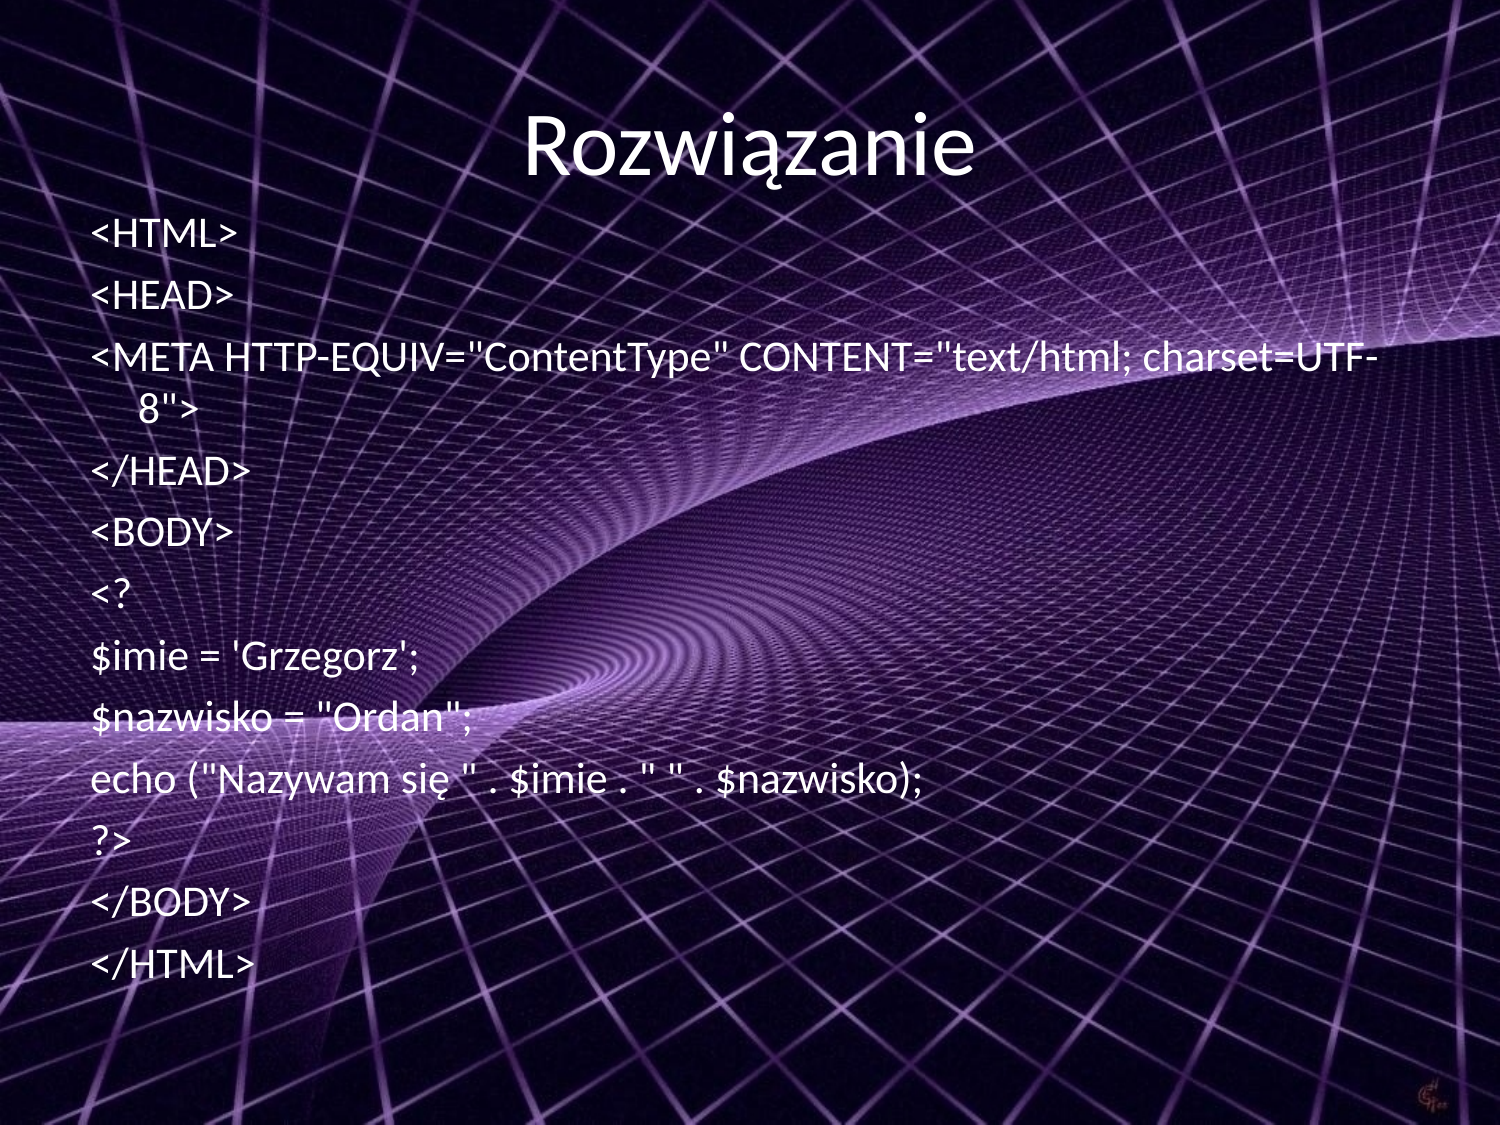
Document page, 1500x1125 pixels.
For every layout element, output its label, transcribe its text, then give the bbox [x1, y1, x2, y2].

list <HTML> <HEAD> <META HTTP-EQUIV="ContentType" CONTENT="text/html; charset=UTF-8"> </HEAD> <BODY> <? $imie = 'Grzegorz'; $nazwisko = "Ordan"; echo ("Nazywam się " . $imie . " " . $nazwisko); ?> </BODY> </HTML> [75, 196, 1425, 1005]
picture [0, 0, 1500, 1125]
title Rozwiązanie [75, 45, 1425, 196]
